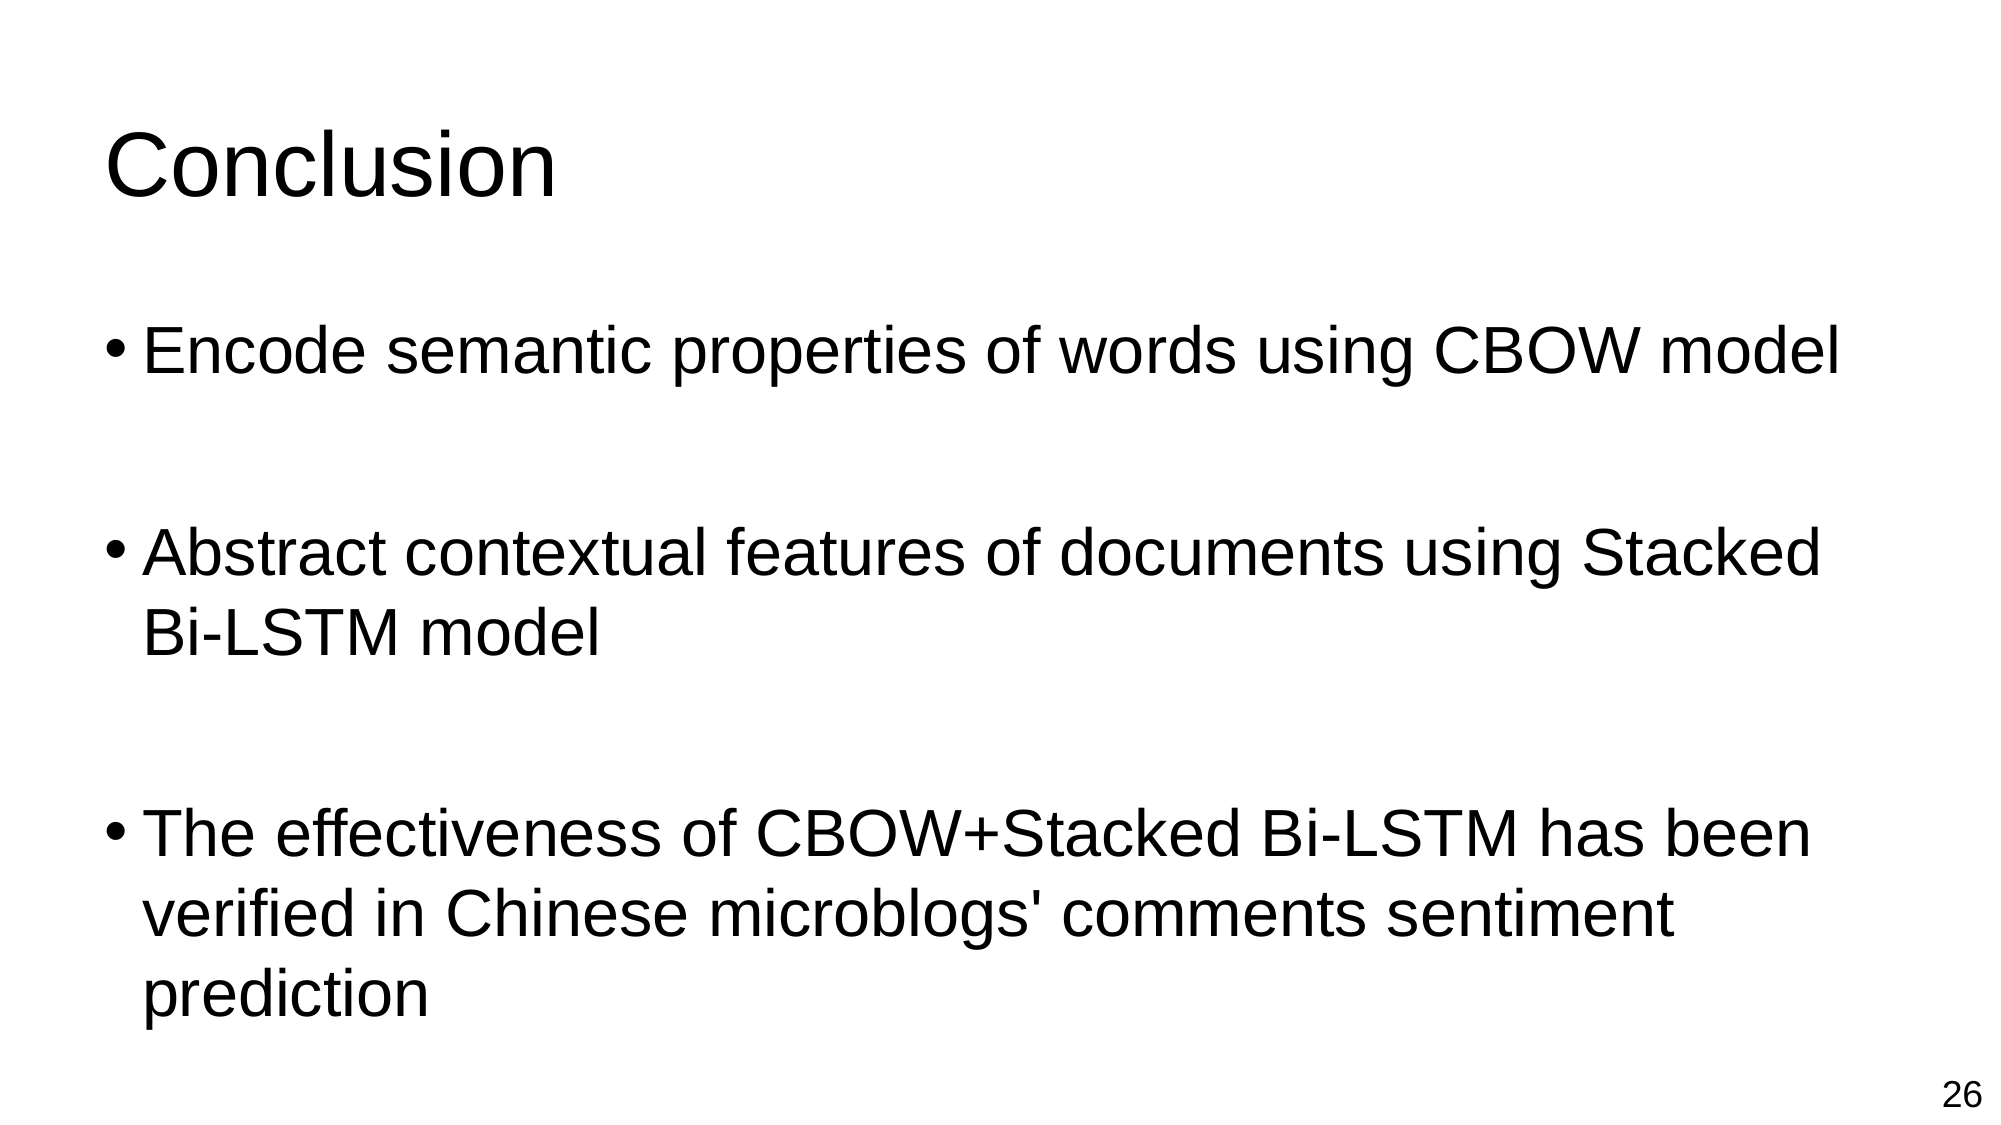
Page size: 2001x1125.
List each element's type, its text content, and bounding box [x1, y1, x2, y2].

text_box 26 [1927, 1062, 1999, 1123]
title Conclusion [89, 57, 1815, 276]
list Encode semantic properties of words using CBOW model Abstract contextual features of documents using Stacked Bi-LSTM model The effectiveness of CBOW+Stacked Bi-LSTM has been verified in Chinese microblogs' comments sentiment prediction [89, 299, 1911, 1014]
